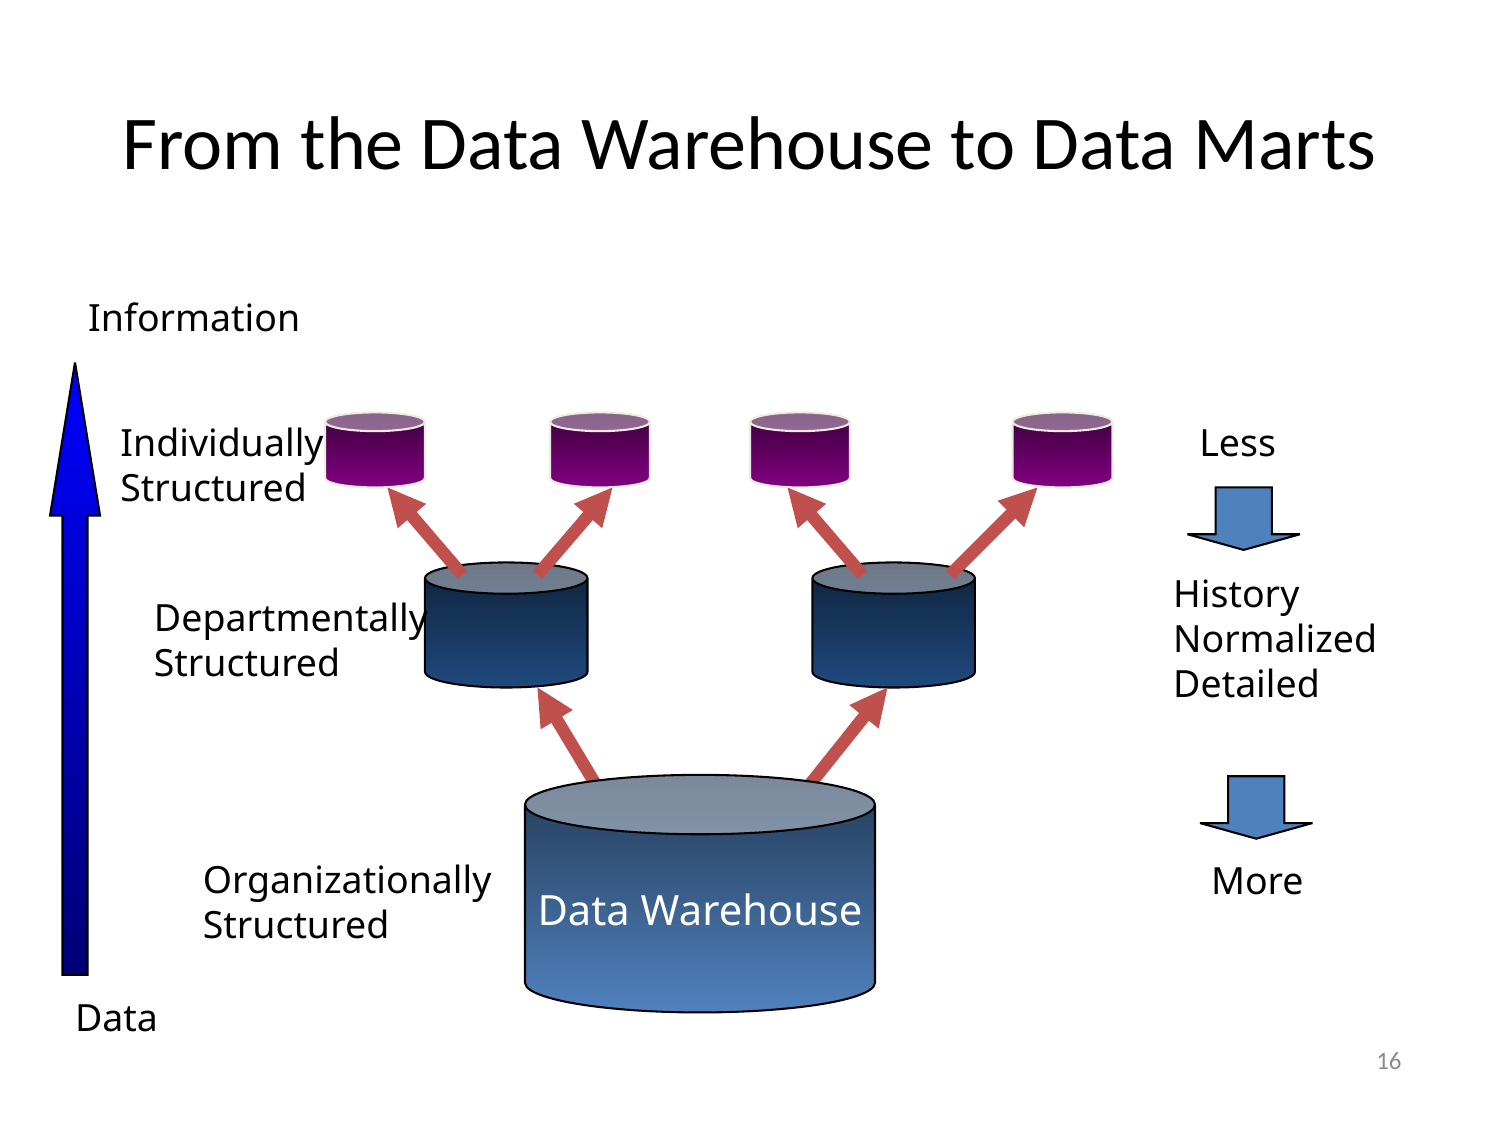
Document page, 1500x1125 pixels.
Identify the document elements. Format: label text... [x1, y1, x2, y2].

title From the Data Warehouse to Data Marts [75, 45, 1425, 233]
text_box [49, 285, 340, 1062]
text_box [343, 411, 1113, 576]
slide_number 16 [1104, 1021, 1417, 1097]
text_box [343, 584, 976, 813]
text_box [343, 774, 876, 1013]
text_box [1137, 410, 1414, 926]
